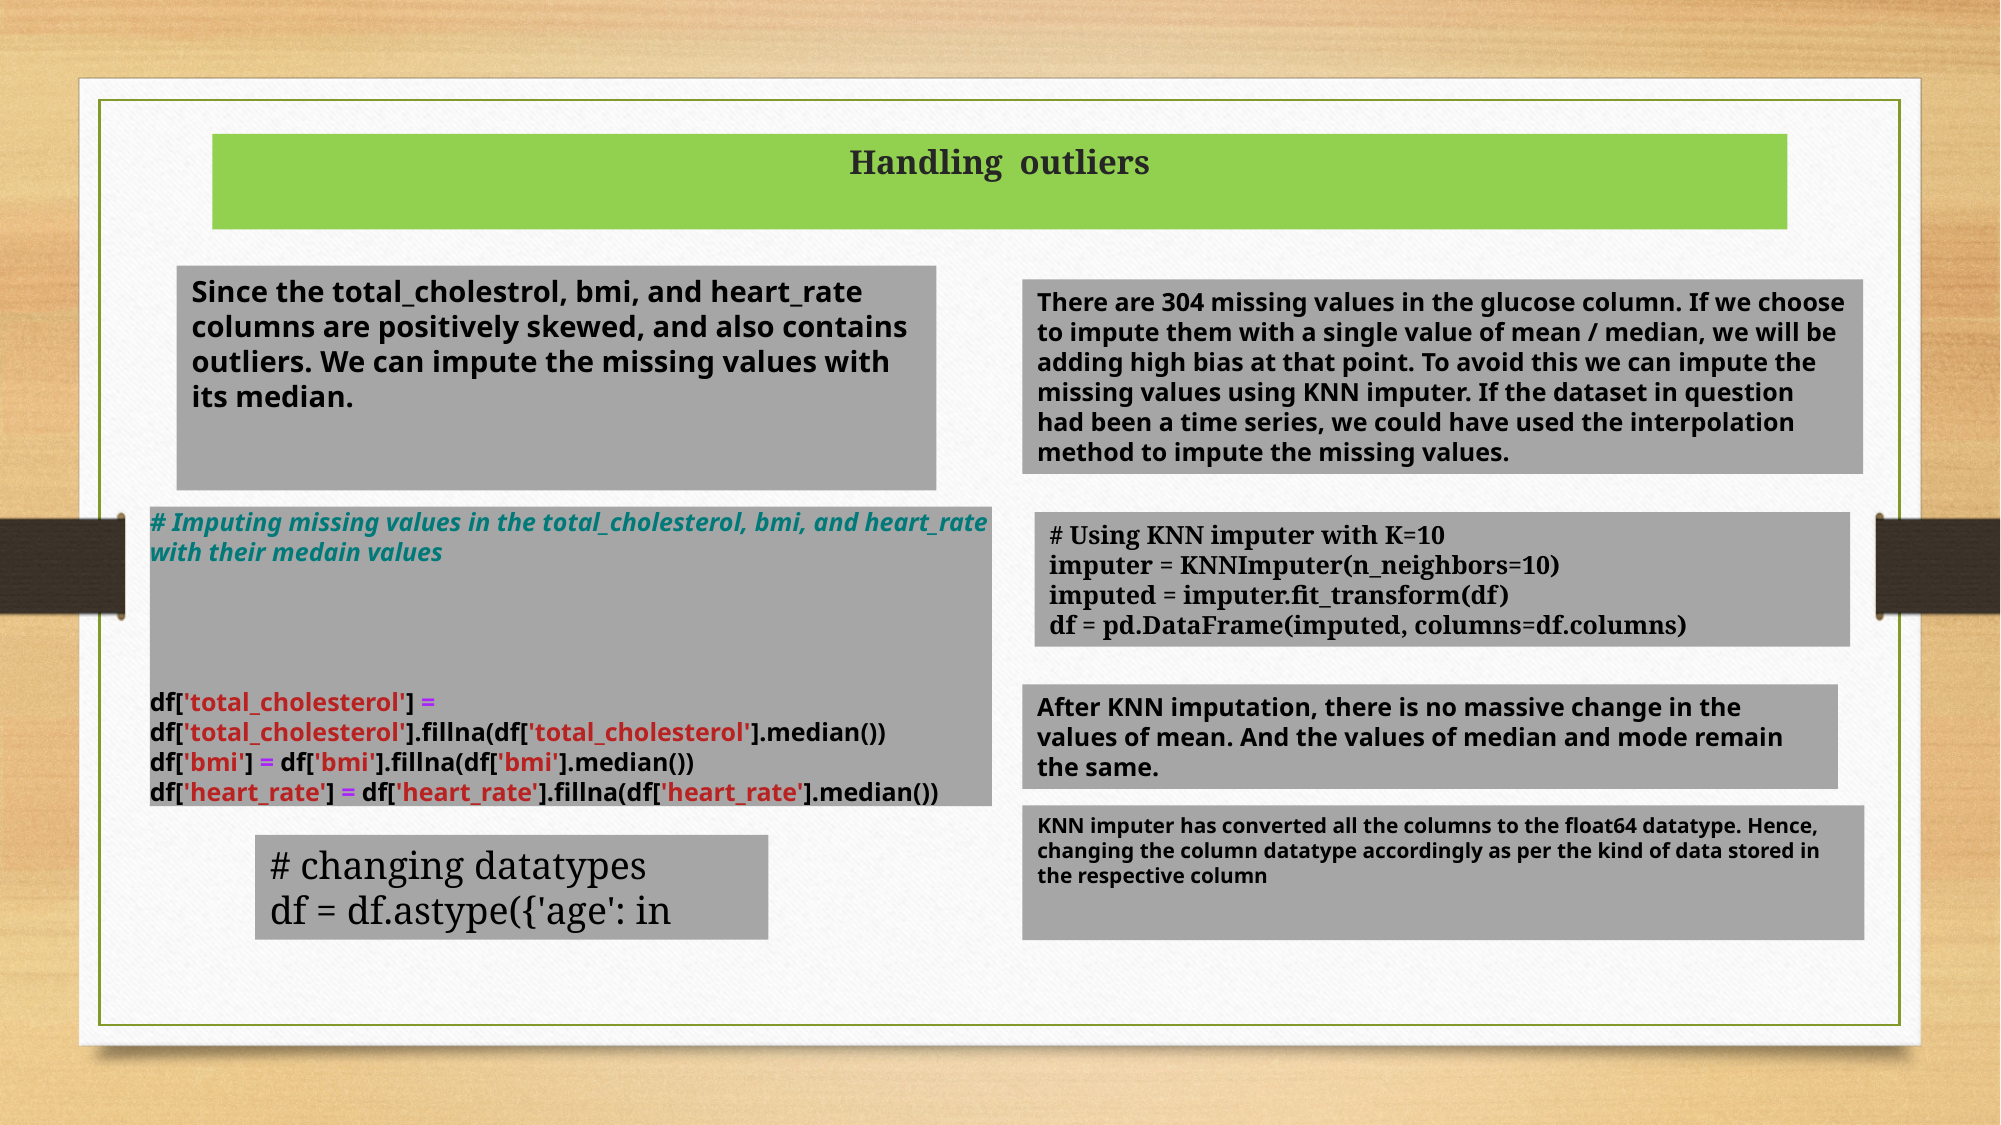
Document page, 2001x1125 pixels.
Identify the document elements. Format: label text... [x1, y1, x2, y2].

text_box There are 304 missing values in the glucose column. If we choose to impute them with a single value of mean / median, we will be adding high bias at that point. To avoid this we can impute the missing values using KNN imputer. If the dataset in question had been a time series, we could have used the interpolation method to impute the missing values. [1022, 279, 1864, 474]
text_box After KNN imputation, there is no massive change in the values of mean. And the values of median and mode remain the same. [1022, 684, 1838, 789]
text_box # changing datatypes df = df.astype({'age': in [255, 834, 769, 940]
text_box KNN imputer has converted all the columns to the float64 datatype. Hence, changing the column datatype accordingly as per the kind of data stored in the respective column [1022, 805, 1865, 941]
text_box # Imputing missing values in the total_cholesterol, bmi, and heart_rate with their medain values df['total_cholesterol'] = df['total_cholesterol'].fillna(df['total_cholesterol'].median()) df['bmi'] = df['bmi'].fillna(df['bmi'].median()) df['heart_rate'] = df['heart_rate'].fillna(df['heart_rate'].median()) [149, 506, 992, 807]
text_box # Using KNN imputer with K=10 imputer = KNNImputer(n_neighbors=10) imputed = imputer.fit_transform(df) df = pd.DataFrame(imputed, columns=df.columns) [1034, 512, 1851, 647]
text_box Since the total_cholestrol, bmi, and heart_rate columns are positively skewed, and also contains outliers. We can impute the missing values with its median. [176, 265, 937, 491]
picture [0, 0, 2001, 1125]
text_box Handling outliers [212, 133, 1788, 230]
